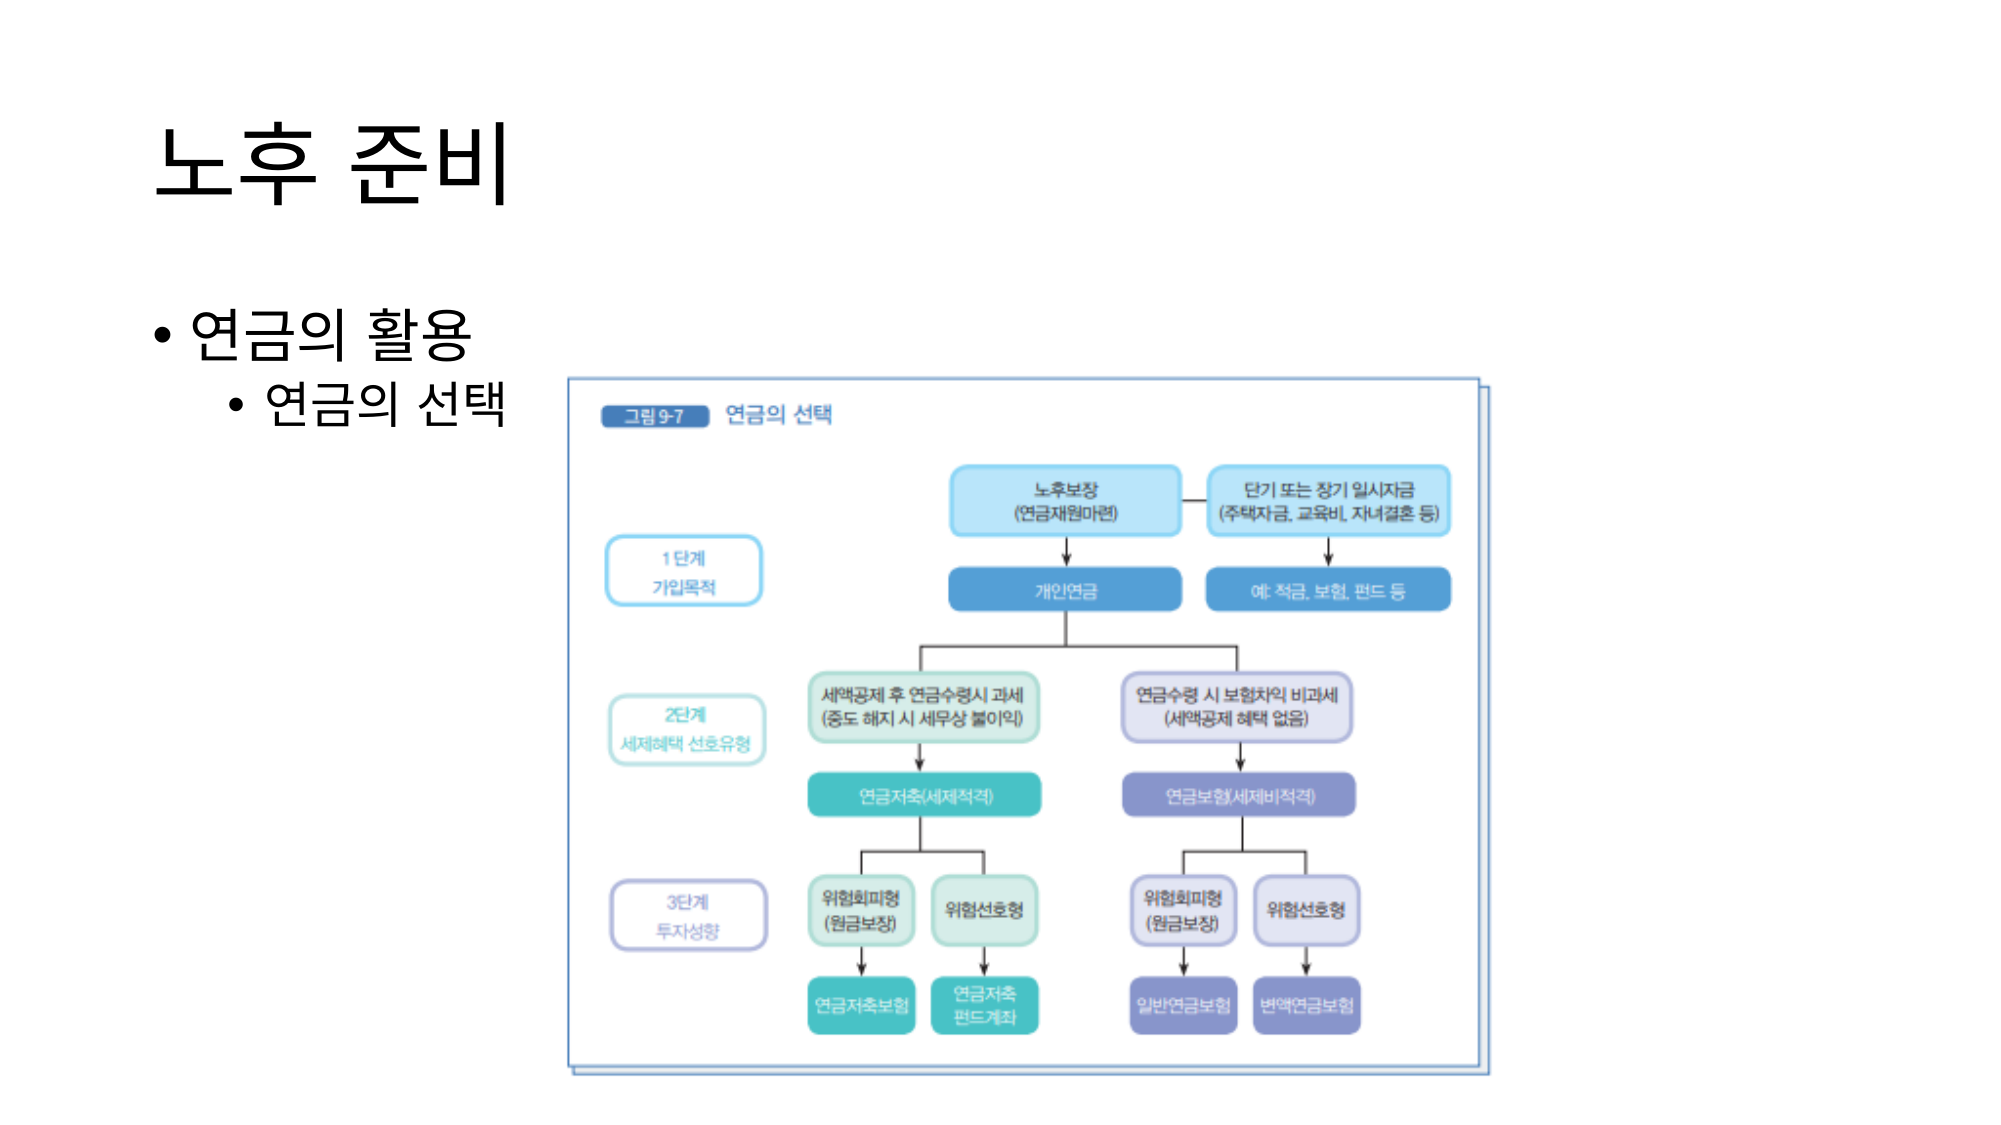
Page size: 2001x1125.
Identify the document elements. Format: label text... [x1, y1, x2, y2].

picture [562, 369, 1496, 1082]
title 노후 준비 [137, 59, 1863, 278]
list 연금의 활용 연금의 선택 [137, 299, 1863, 1014]
